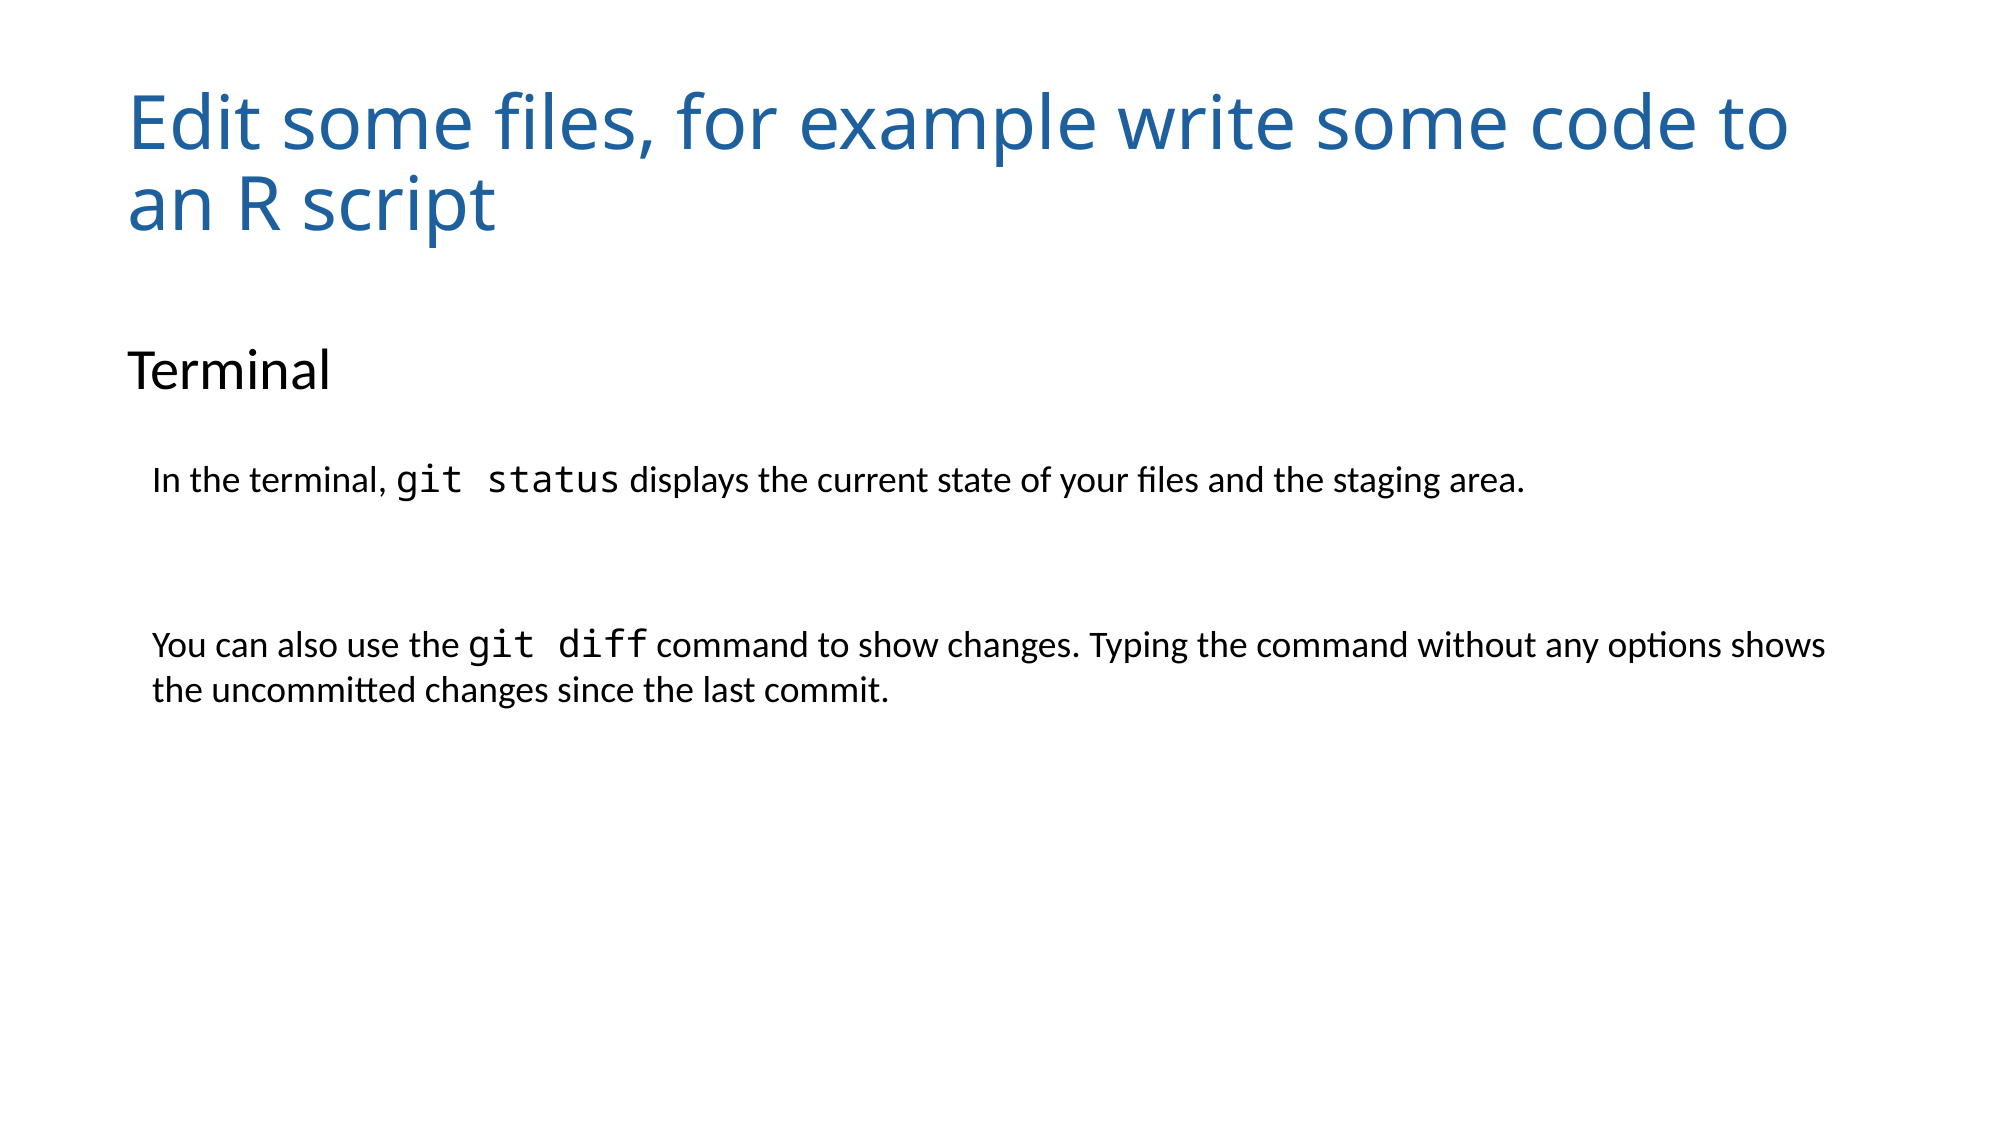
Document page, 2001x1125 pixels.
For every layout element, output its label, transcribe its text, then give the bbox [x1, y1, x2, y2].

text_box In the terminal, git status displays the current state of your files and the staging area. You can also use the git diff command to show changes. Typing the command without any options shows the uncommitted changes since the last commit. [137, 447, 1850, 800]
title Edit some files, for example write some code to an R script [112, 56, 1838, 275]
list Terminal [112, 331, 1838, 1046]
